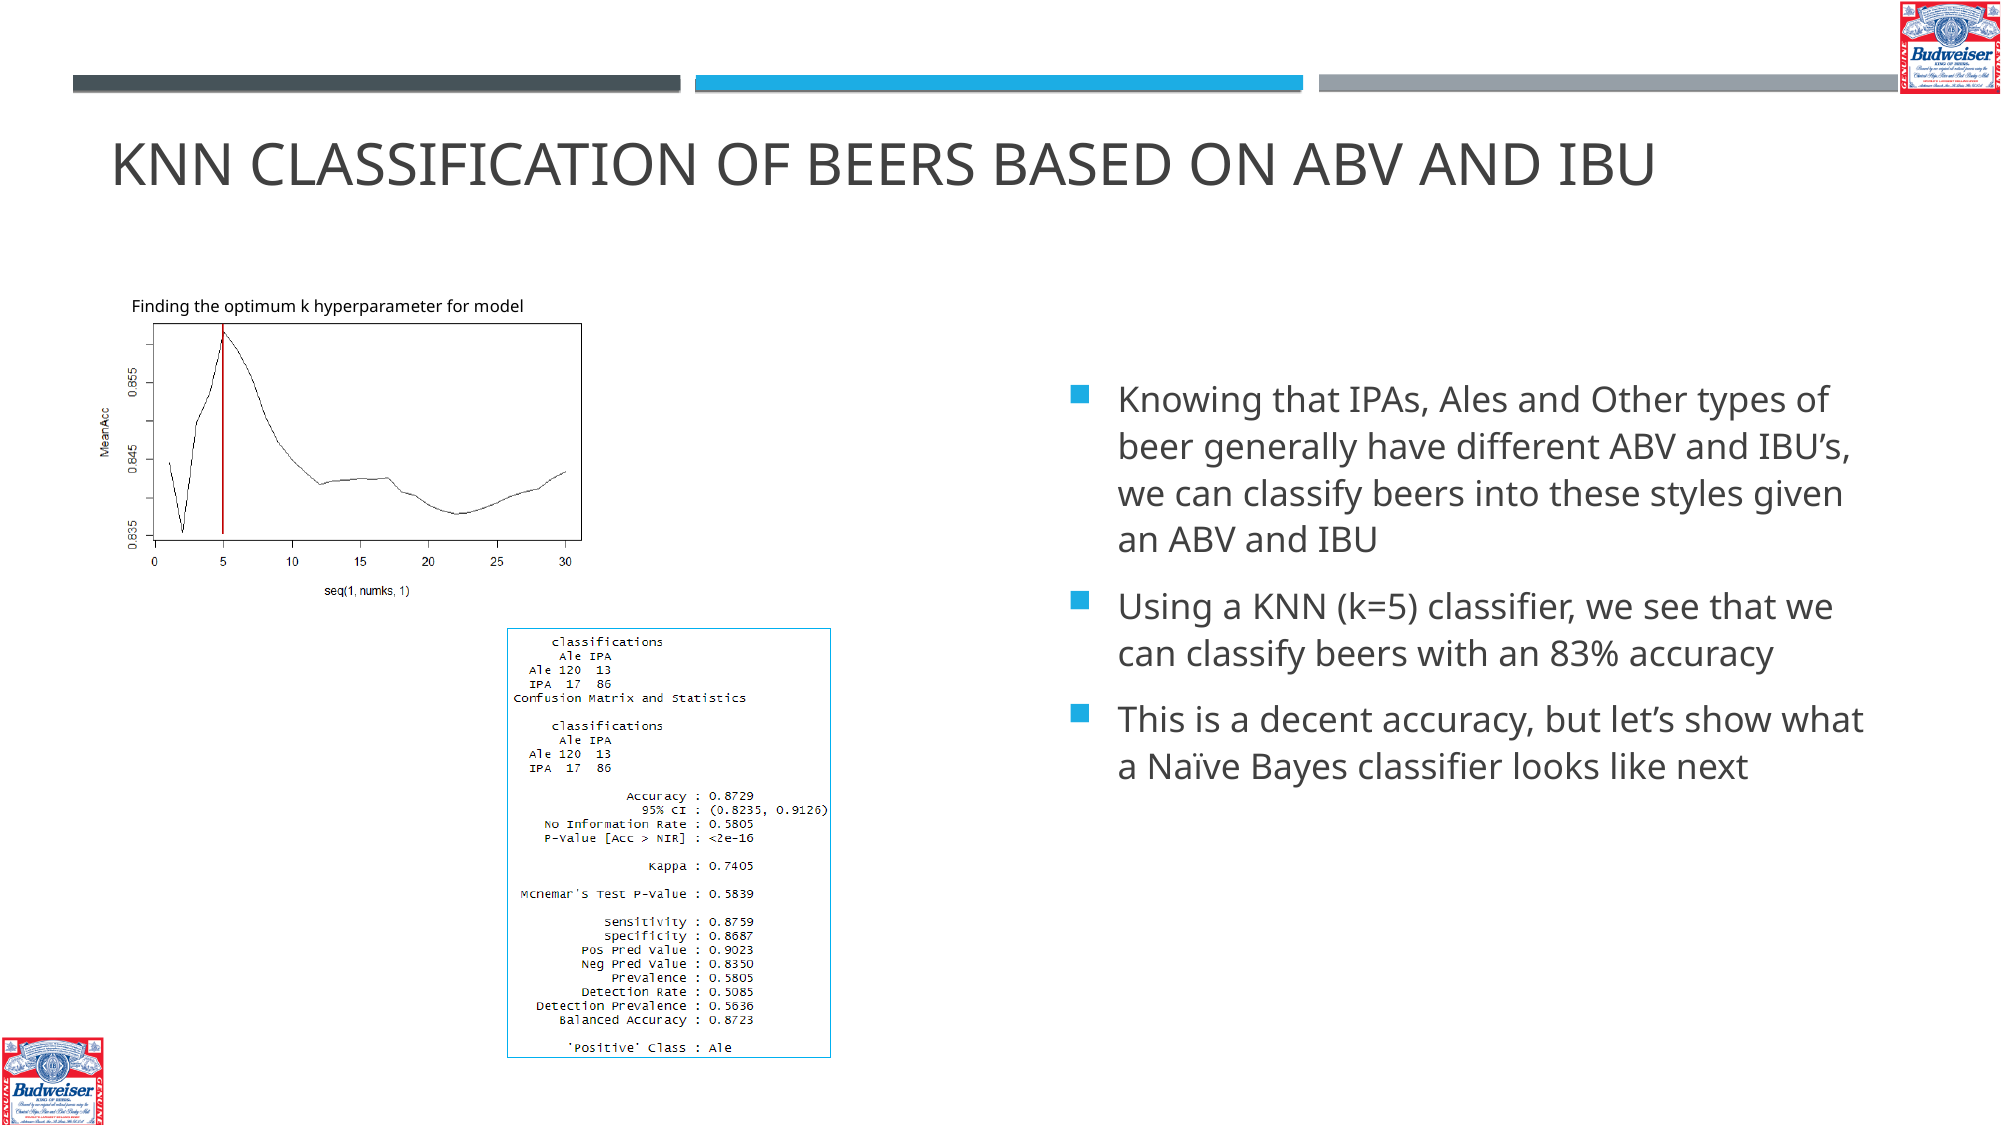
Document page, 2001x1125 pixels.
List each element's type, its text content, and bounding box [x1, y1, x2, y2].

text_box KNN Classification of beers based on ABV and ibu [95, 119, 1905, 282]
picture [0, 1035, 106, 1125]
text_box Knowing that IPAs, Ales and Other types of beer generally have different ABV and IBU’s, we can classify beers into these styles given an ABV and IBU Using a KNN (k=5) classifier, we see that we can classify beers with an 83% accuracy This is a decent accuracy, but let’s show what a Naïve Bayes classifier looks like next [1052, 365, 1905, 962]
picture [1898, 0, 2001, 96]
picture [94, 313, 585, 605]
picture [509, 630, 829, 1056]
text_box Finding the optimum k hyperparameter for model [116, 288, 563, 312]
